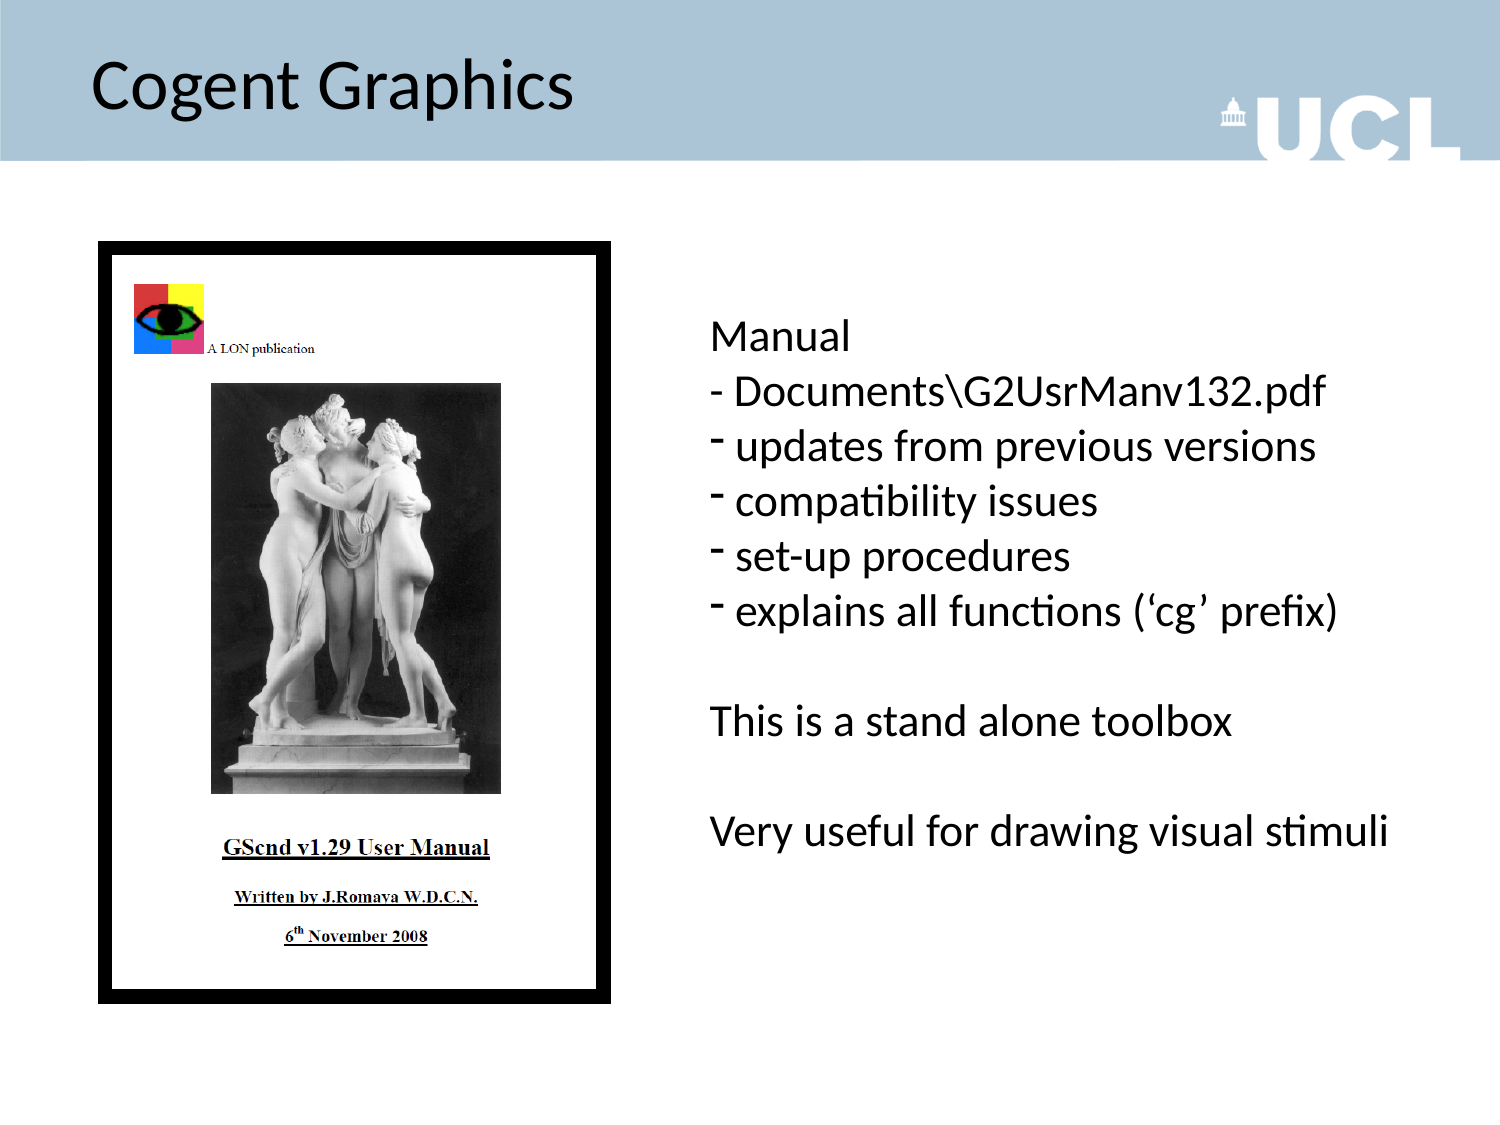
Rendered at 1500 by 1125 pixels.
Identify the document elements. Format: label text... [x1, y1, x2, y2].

title Cogent Graphics [76, 9, 1189, 152]
text_box Manual - Documents\G2UsrManv132.pdf updates from previous versions compatibility issues set-up procedures explains all functions (‘cg’ prefix) This is a stand alone toolbox Very useful for drawing visual stimuli [694, 243, 1405, 863]
picture [0, 0, 1500, 161]
picture [111, 255, 597, 990]
